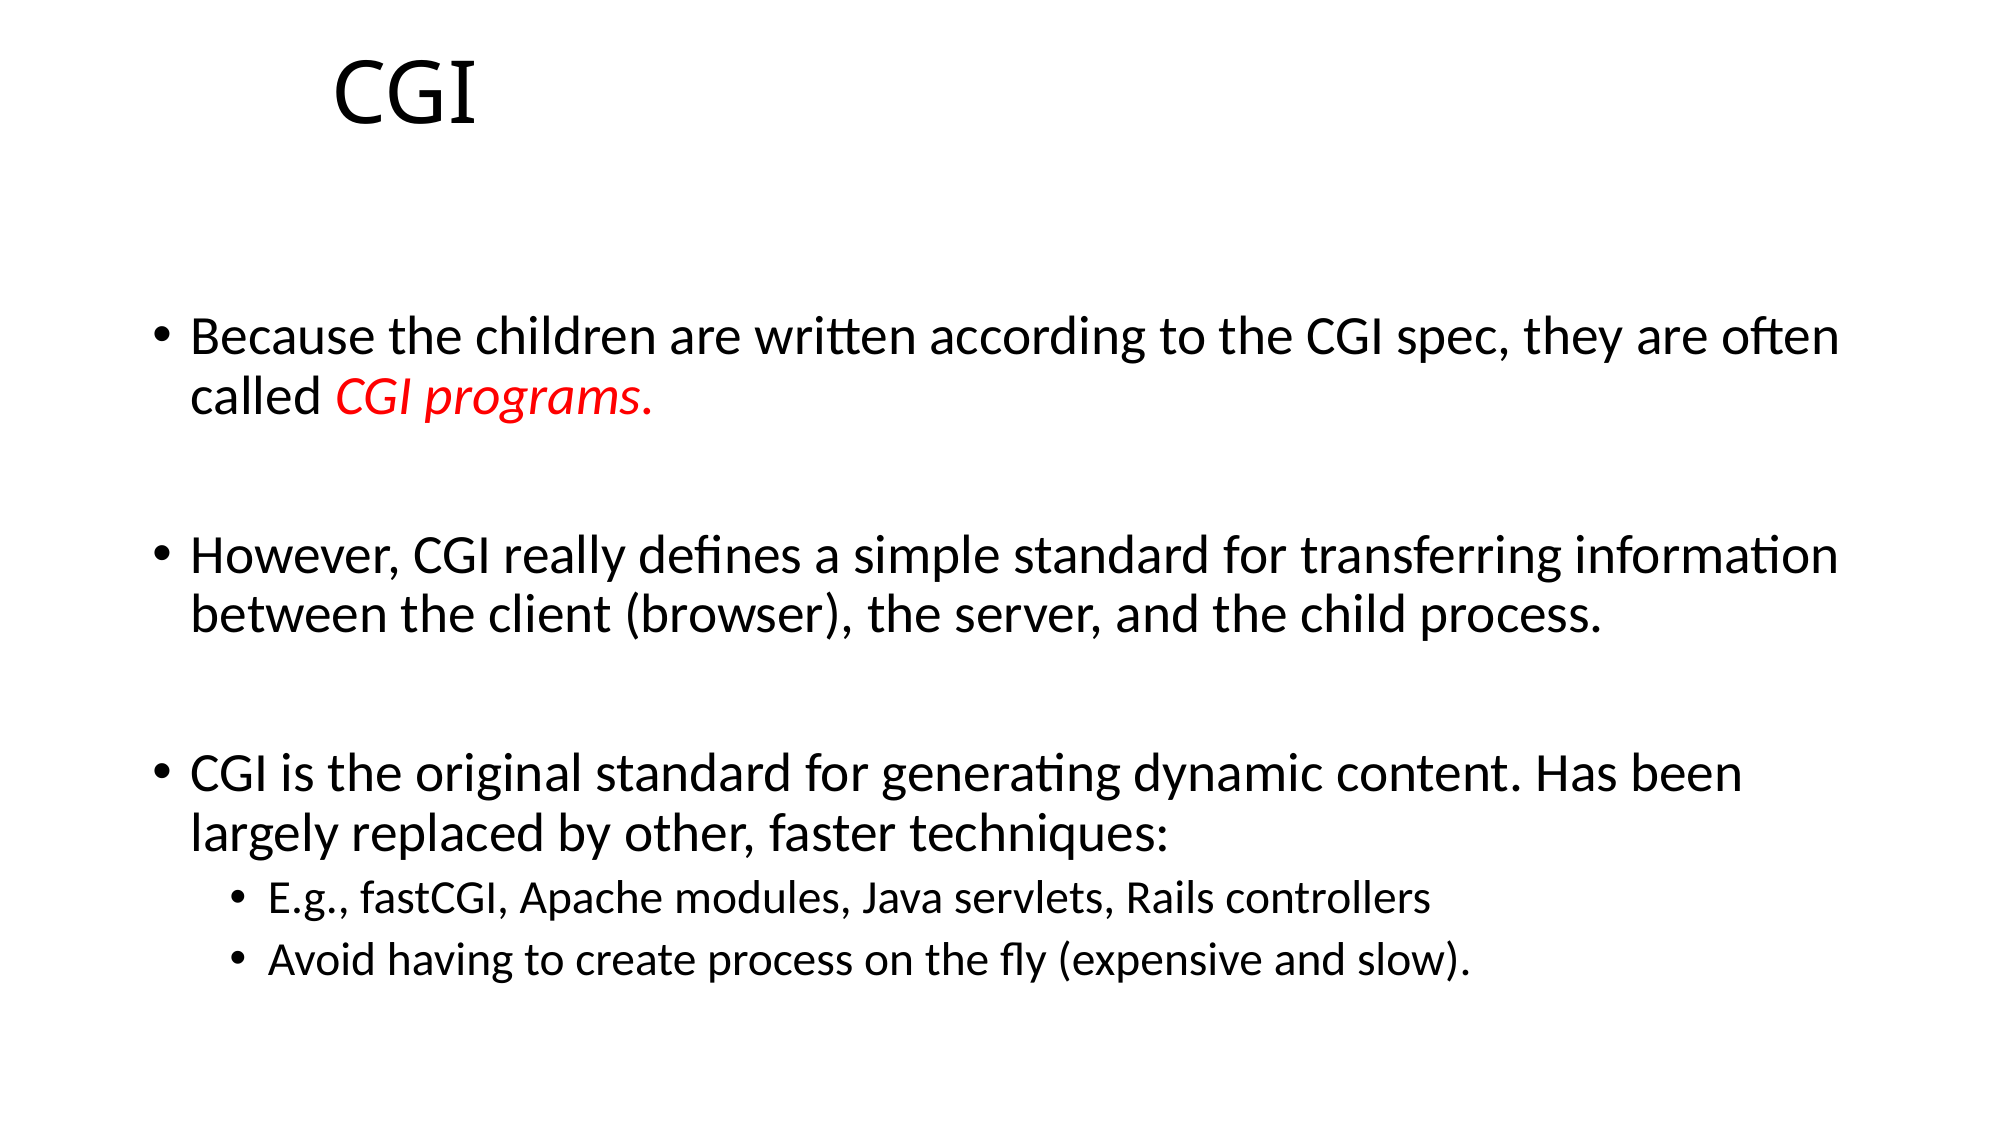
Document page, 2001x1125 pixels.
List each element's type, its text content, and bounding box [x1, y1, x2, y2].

title CGI [316, 40, 1747, 150]
list Because the children are written according to the CGI spec, they are often called CGI programs. However, CGI really defines a simple standard for transferring information between the client (browser), the server, and the child process. CGI is the original standard for generating dynamic content. Has been largely replaced by other, faster techniques: E.g., fastCGI, Apache modules, Java servlets, Rails controllers Avoid having to create process on the fly (expensive and slow). [137, 299, 1863, 1014]
